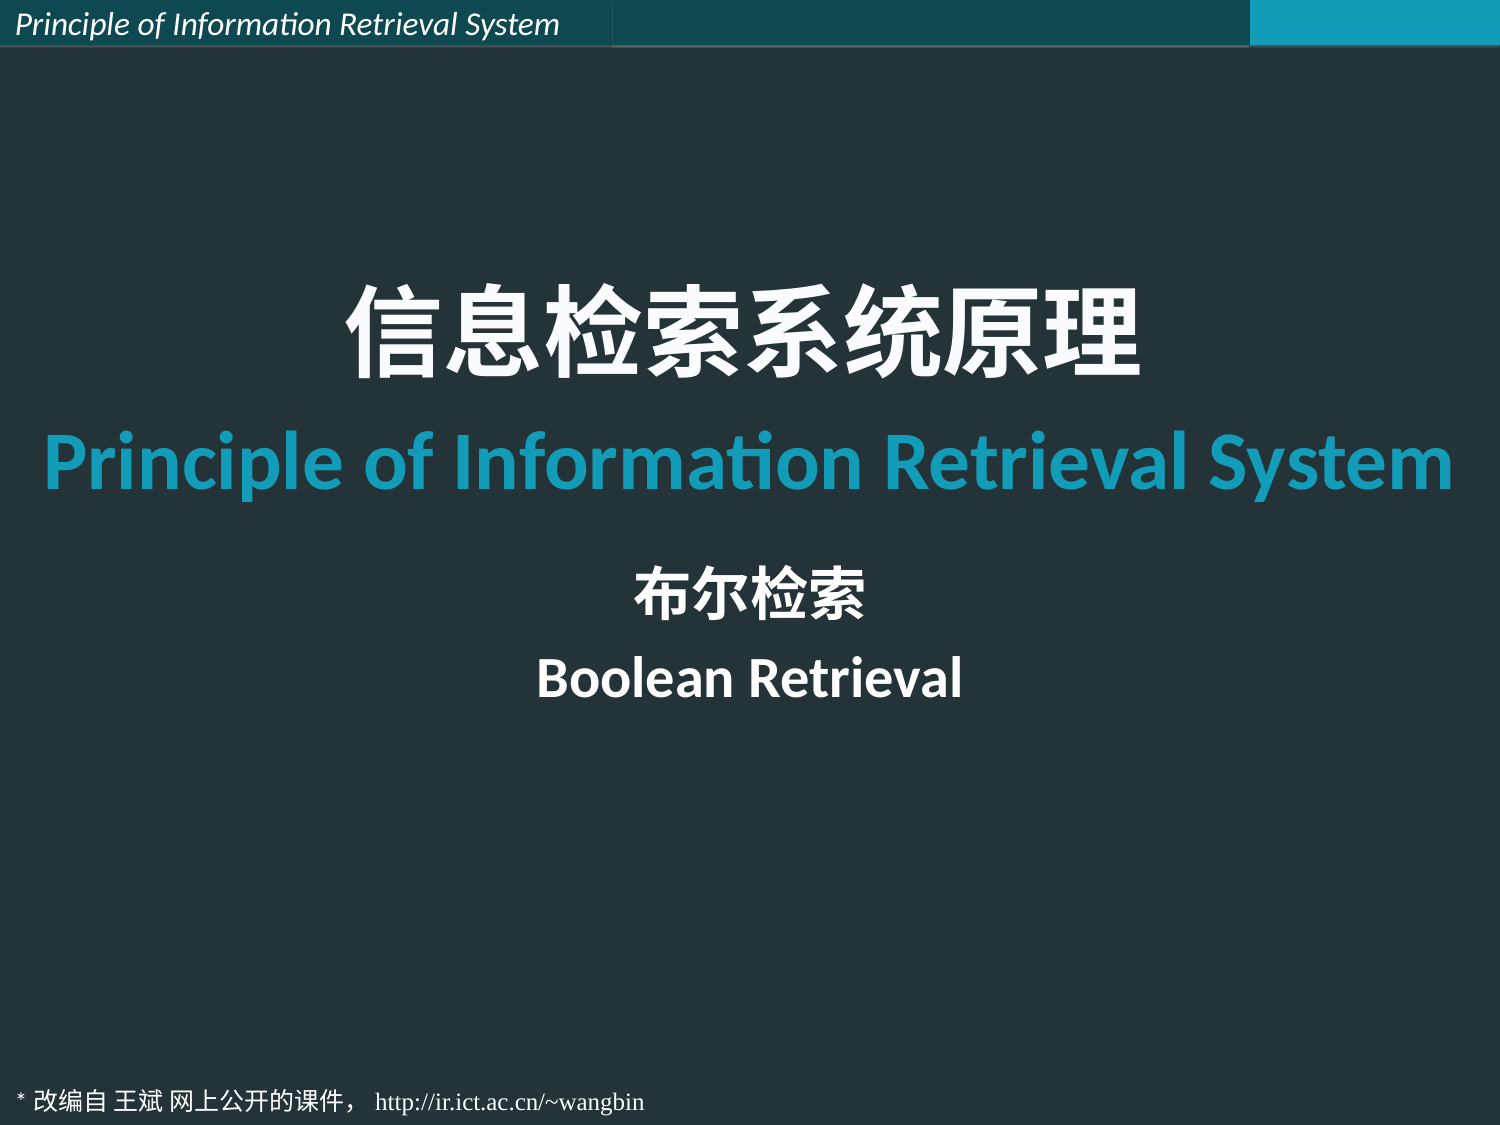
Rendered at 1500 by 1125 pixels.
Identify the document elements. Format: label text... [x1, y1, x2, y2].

subtitle 布尔检索 Boolean Retrieval [225, 549, 1275, 1012]
text_box Principle of Information Retrieval System [0, 399, 1500, 514]
text_box *改编自 王斌 网上公开的课件，http://ir.ict.ac.cn/~wangbin [0, 1074, 1025, 1125]
